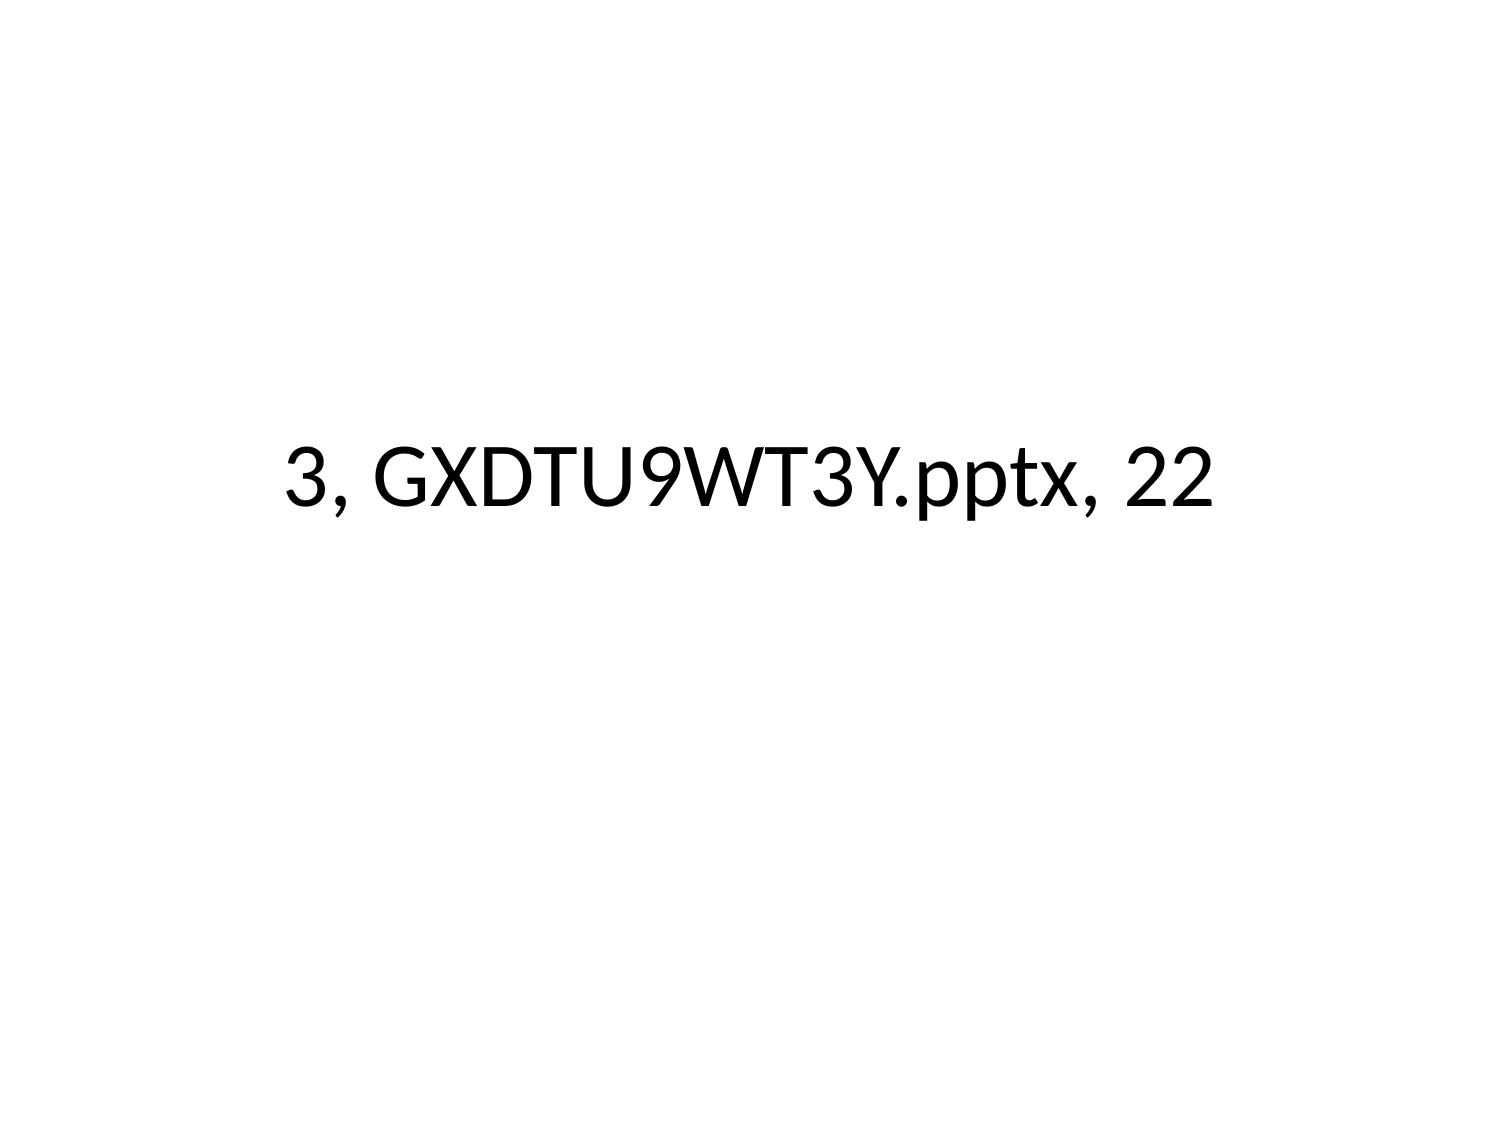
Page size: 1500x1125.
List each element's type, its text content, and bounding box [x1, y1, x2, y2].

title 3, GXDTU9WT3Y.pptx, 22 [112, 349, 1388, 591]
